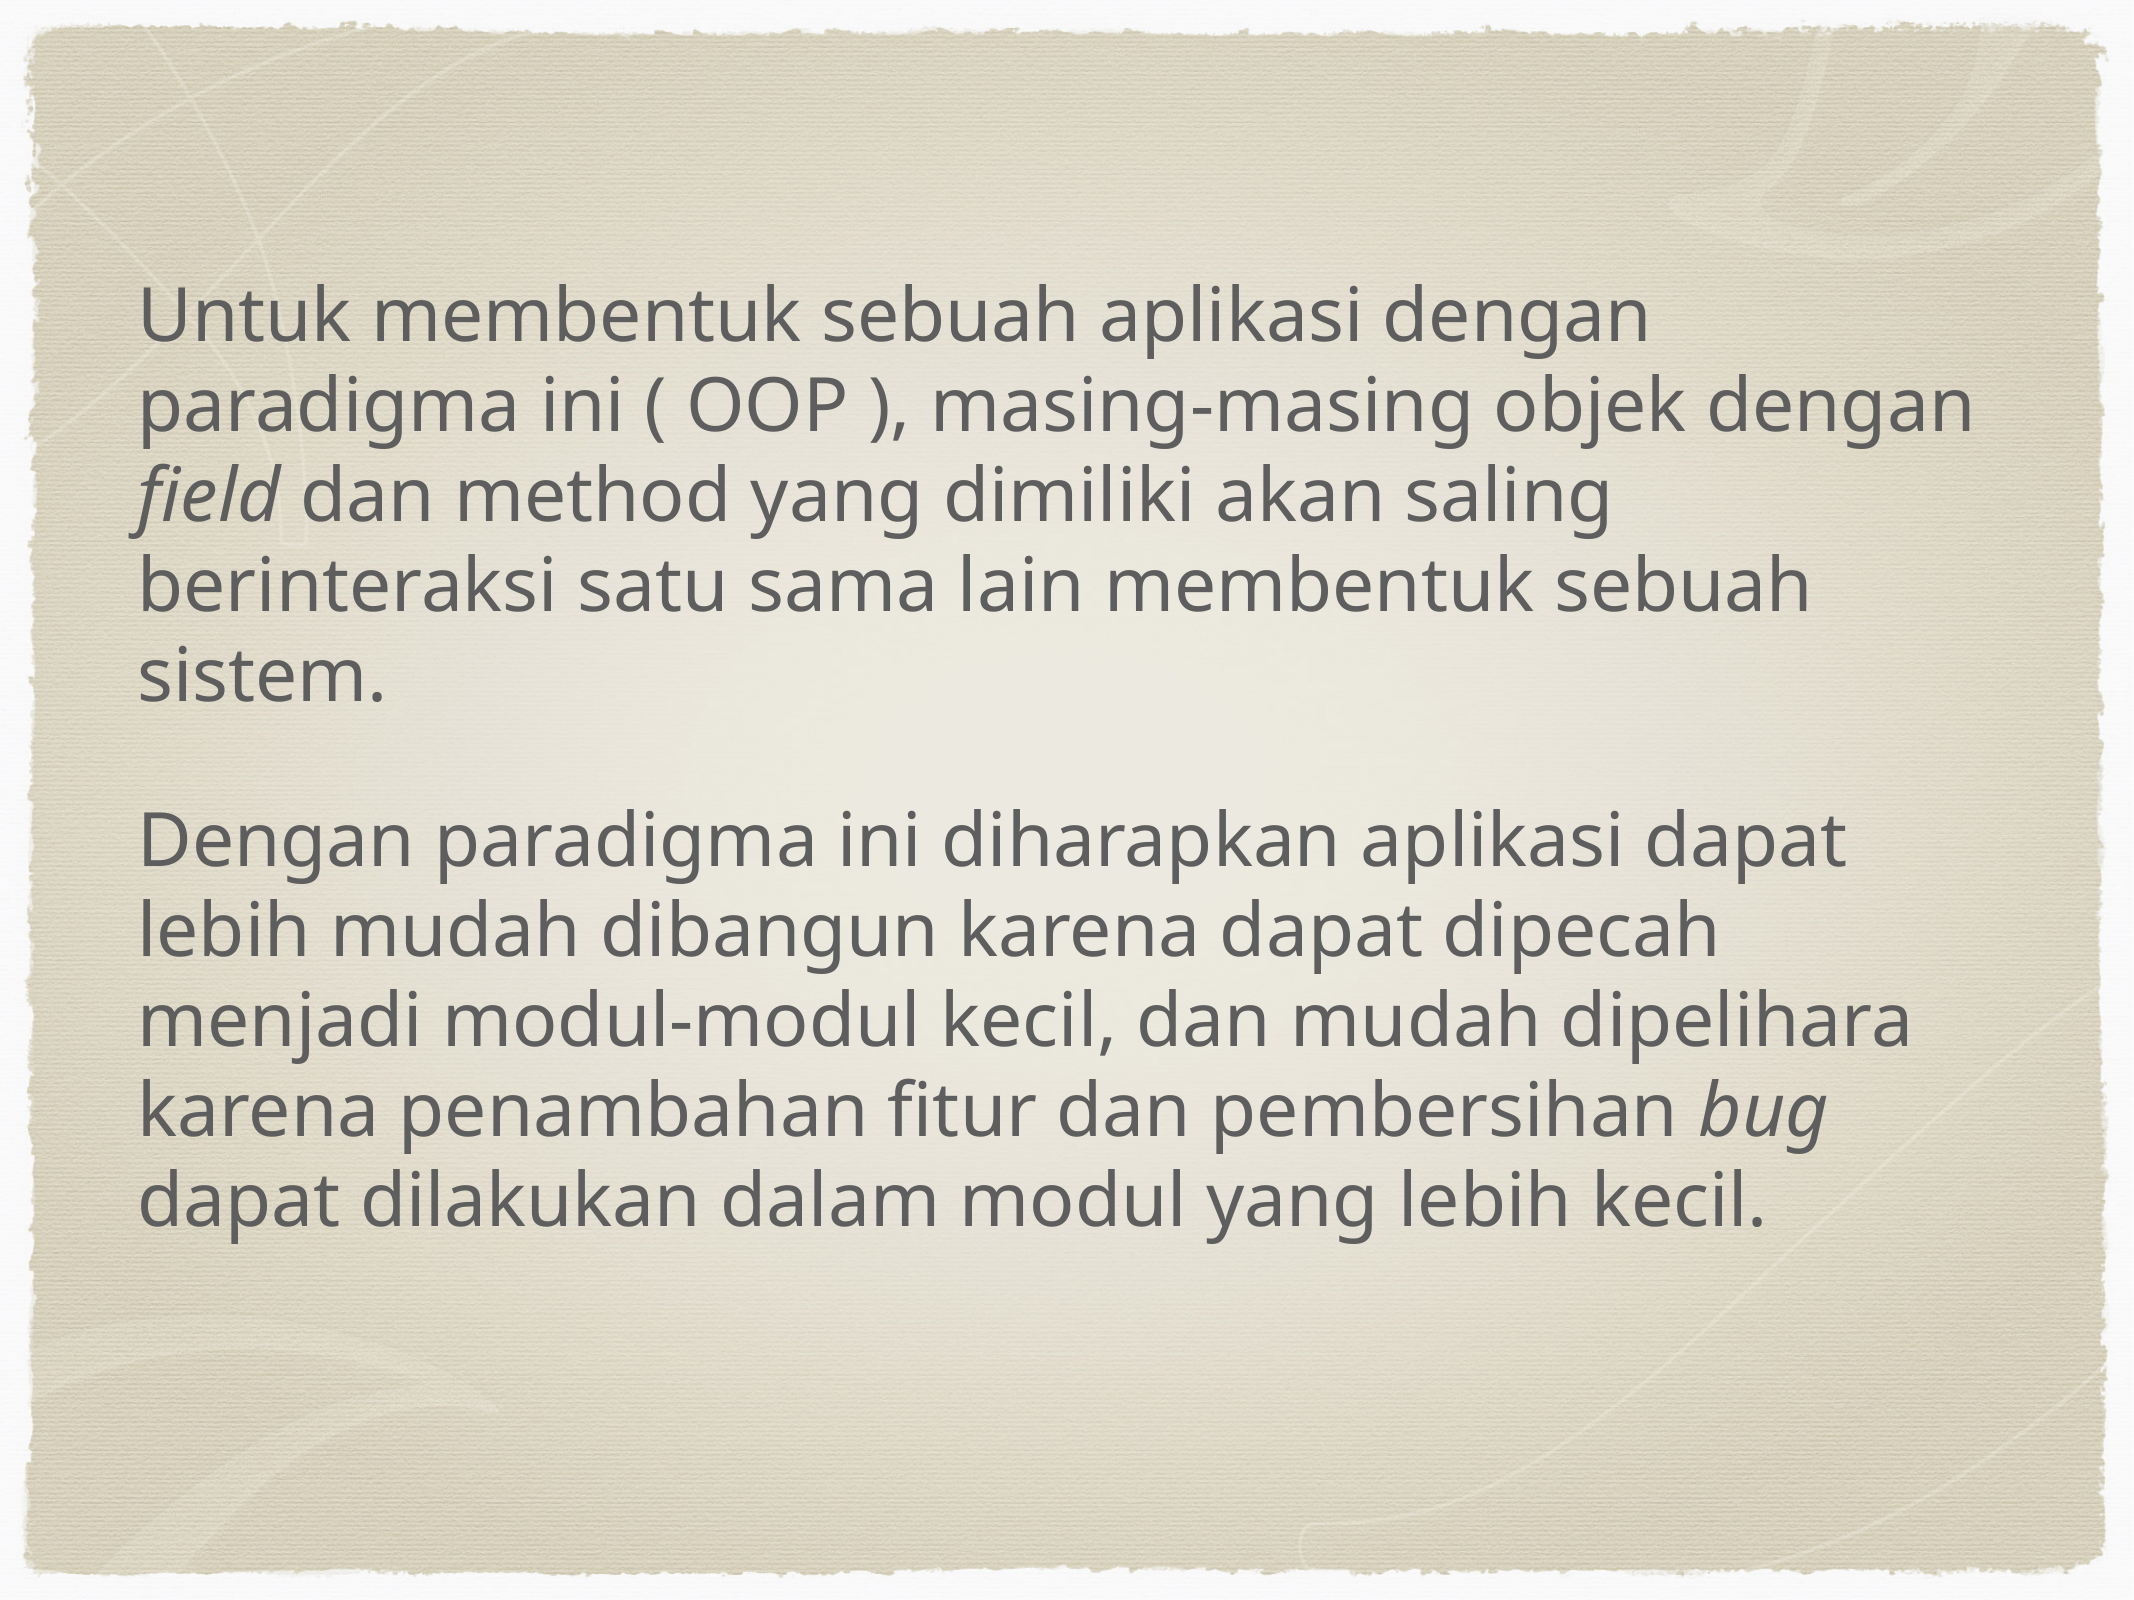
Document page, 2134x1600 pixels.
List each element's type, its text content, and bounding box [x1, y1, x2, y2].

list Untuk membentuk sebuah aplikasi dengan paradigma ini ( OOP ), masing-masing objek dengan field dan method yang dimiliki akan saling berinteraksi satu sama lain membentuk sebuah sistem. Dengan paradigma ini diharapkan aplikasi dapat lebih mudah dibangun karena dapat dipecah menjadi modul-modul kecil, dan mudah dipelihara karena penambahan fitur dan pembersihan bug dapat dilakukan dalam modul yang lebih kecil. [128, 116, 2005, 1393]
picture [0, 0, 2134, 1600]
